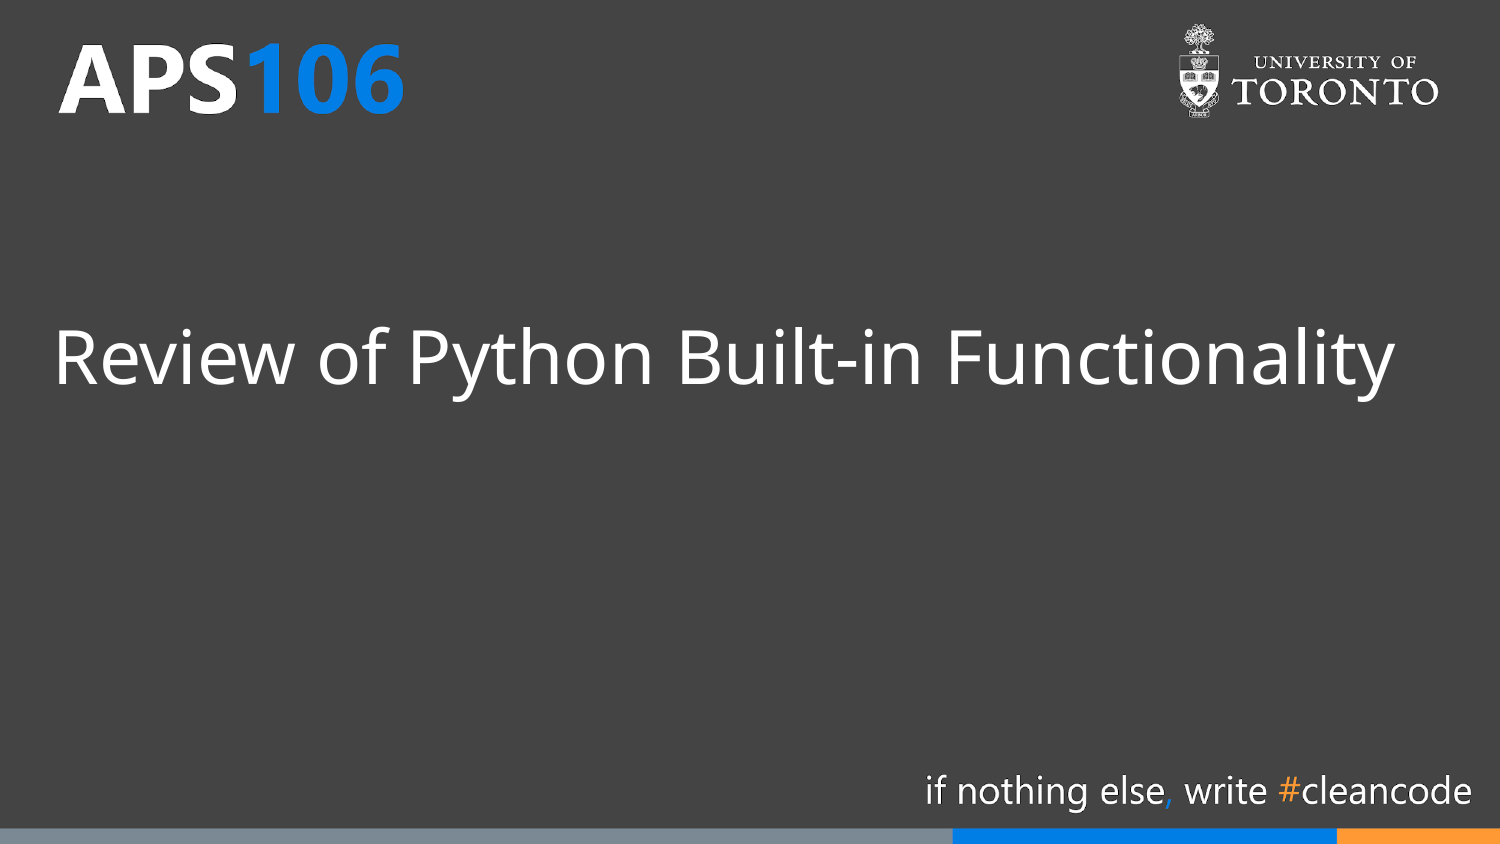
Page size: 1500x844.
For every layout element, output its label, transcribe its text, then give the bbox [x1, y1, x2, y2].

title Review of Python Built-in Functionality [41, 296, 1443, 407]
picture [0, 0, 1500, 844]
